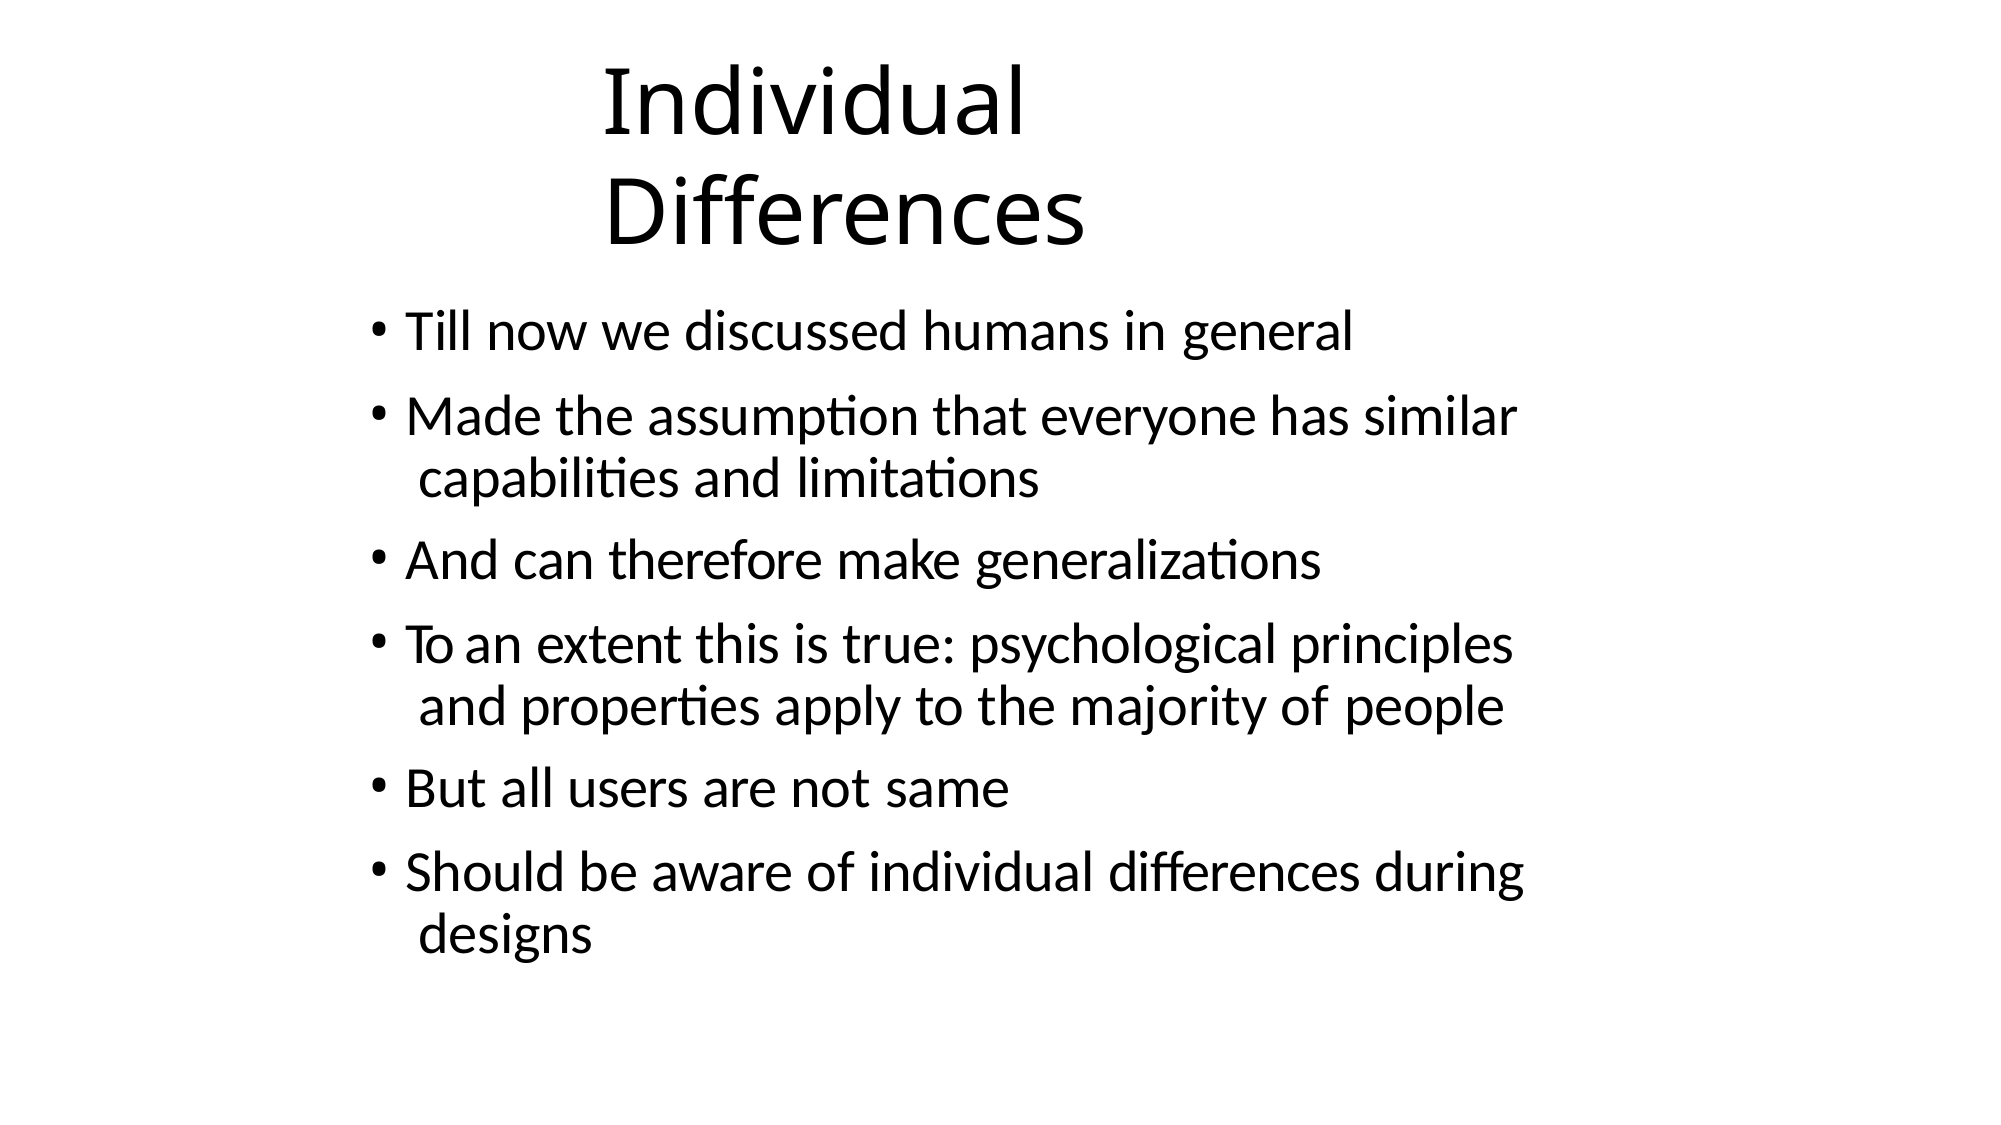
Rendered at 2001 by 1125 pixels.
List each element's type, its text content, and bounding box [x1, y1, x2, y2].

text_box Till now we discussed humans in general Made the assumption that everyone has similar capabilities and limitations And can therefore make generalizations To an extent this is true: psychological principles and properties apply to the majority of people But all users are not same Should be aware of individual differences during designs [365, 276, 1534, 966]
title Individual Differences [600, 40, 1397, 263]
